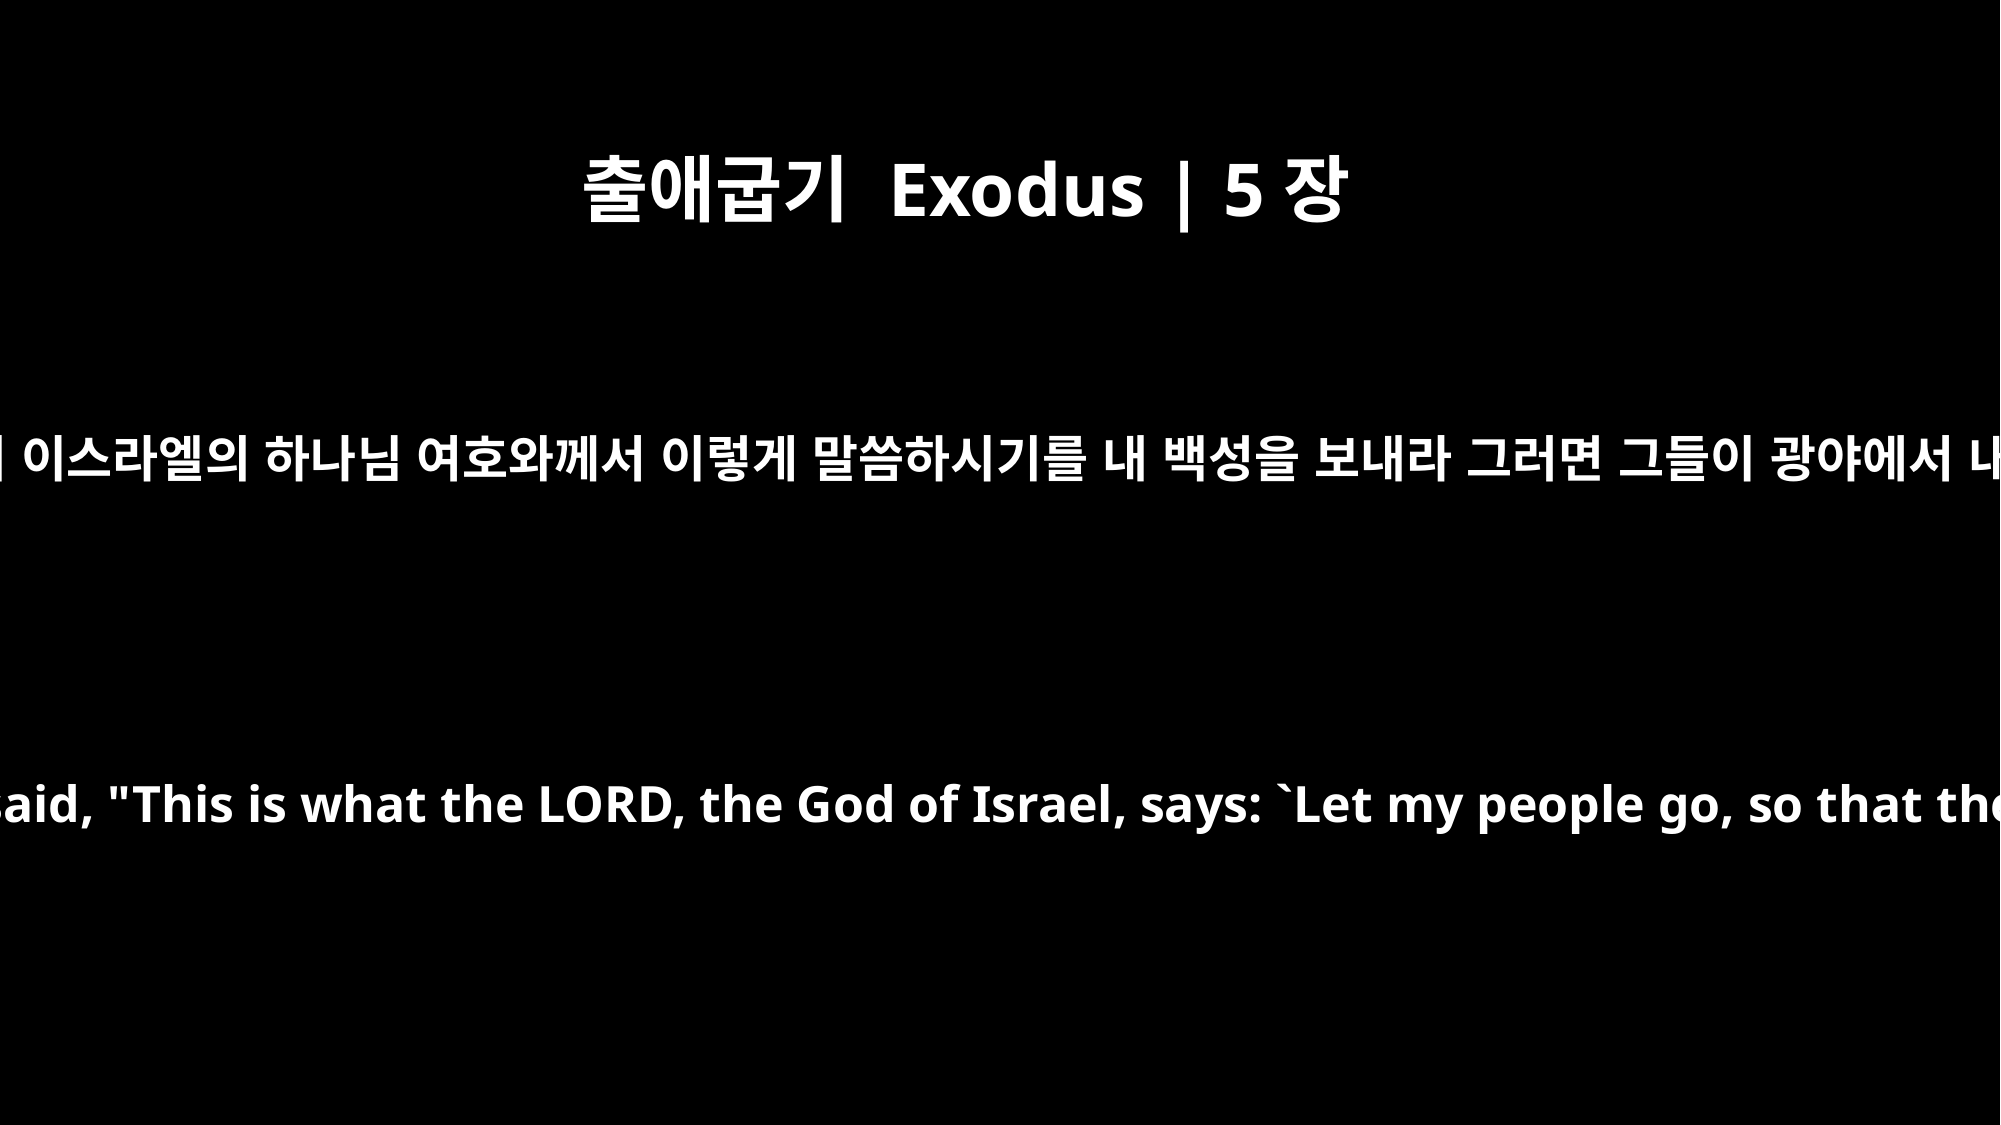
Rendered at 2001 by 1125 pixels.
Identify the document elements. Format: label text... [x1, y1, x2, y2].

text_box 출애굽기 Exodus | 5장 [566, 136, 1366, 239]
text_box Afterward Moses and Aaron went to Pharaoh and said, "This is what the LORD, the God of Israel, says: `Let my people go, so that they may hold a festival to me in the desert.'" [0, 764, 2000, 840]
text_box 1 그 후에 모세와 아론이 바로에게 가서 이르되 이스라엘의 하나님 여호와께서 이렇게 말씀하시기를 내 백성을 보내라 그러면 그들이 광야에서 내 앞에 절기를 지킬 것이니라 하셨나이다 [0, 359, 2000, 495]
